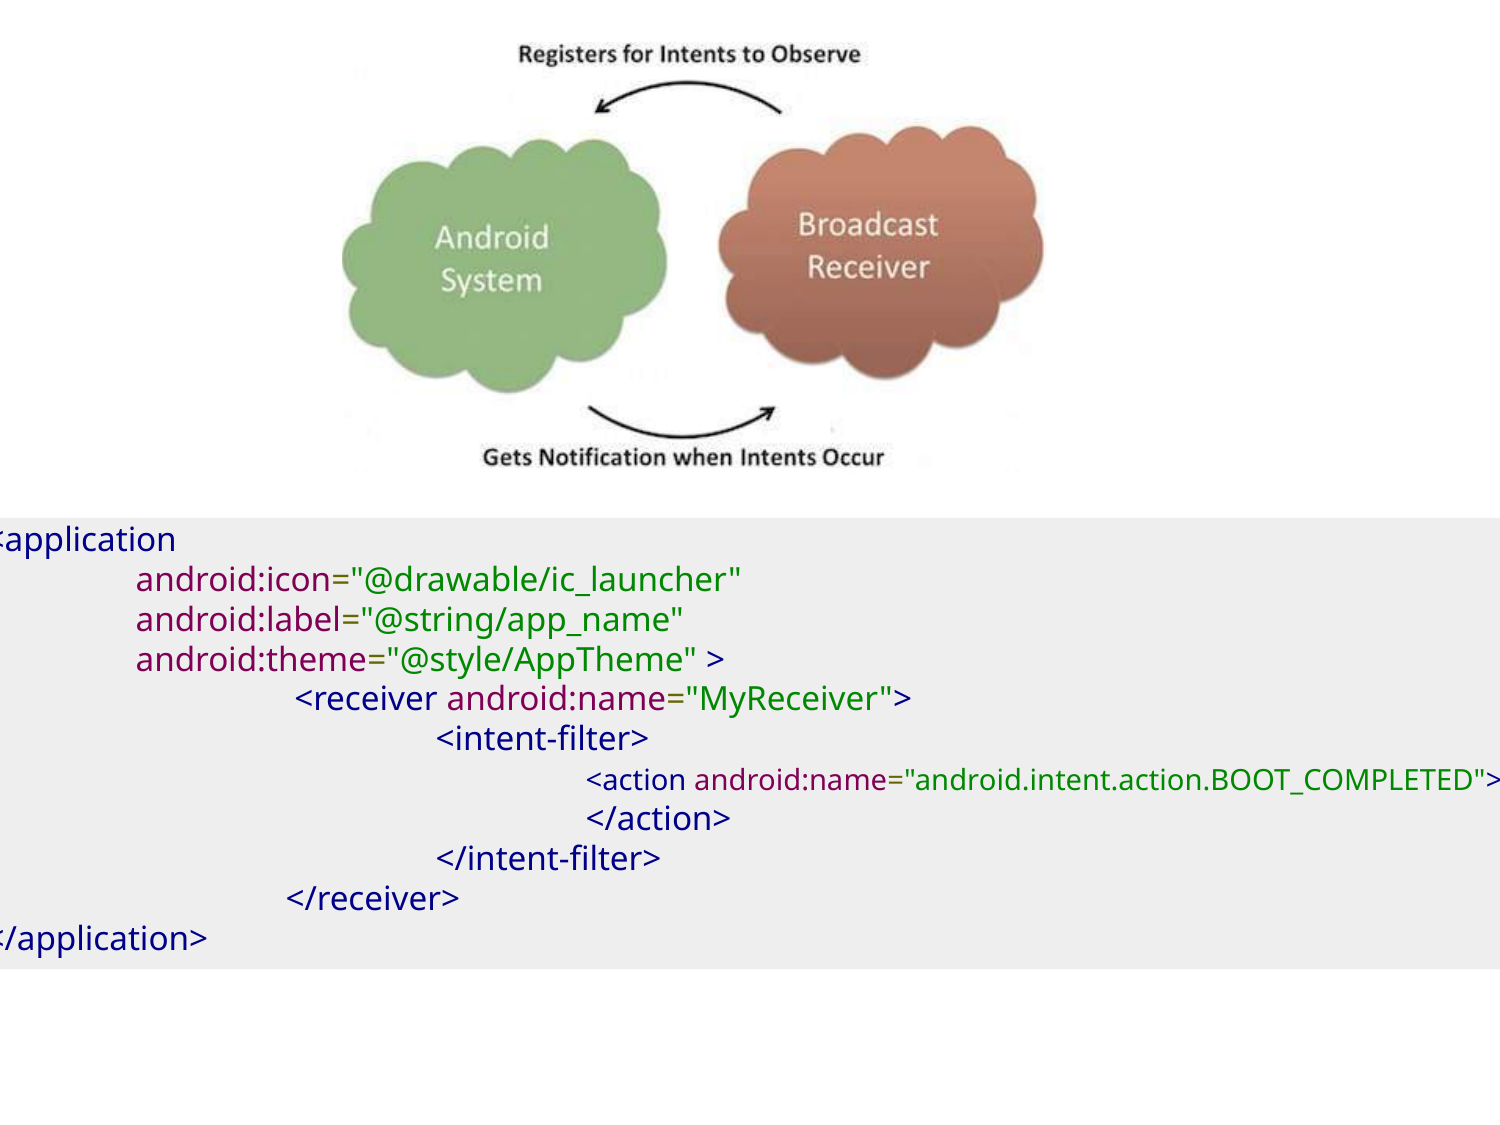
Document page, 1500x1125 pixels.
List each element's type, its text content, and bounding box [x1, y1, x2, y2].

picture [342, 42, 1047, 473]
text_box <application android:icon="@drawable/ic_launcher" android:label="@string/app_name" android:theme="@style/AppTheme" > <receiver android:name="MyReceiver"> <intent-filter> <action android:name="android.intent.action.BOOT_COMPLETED"> </action> </intent-filter> </receiver> </application> [0, 517, 1500, 970]
